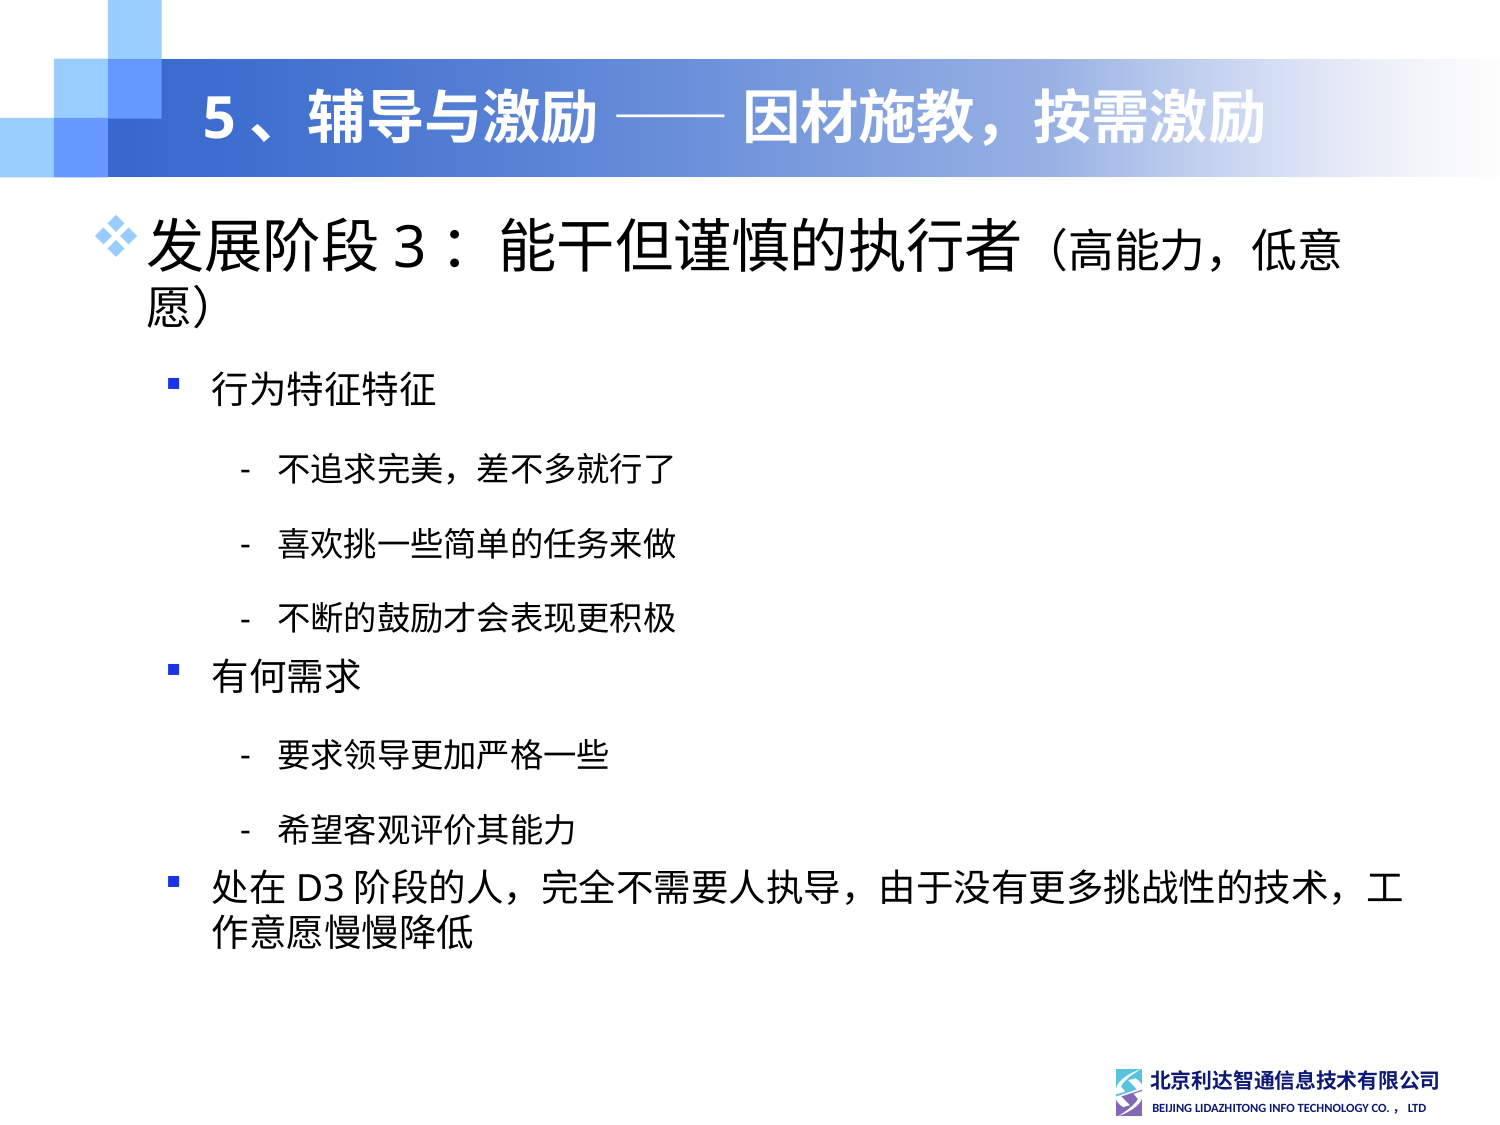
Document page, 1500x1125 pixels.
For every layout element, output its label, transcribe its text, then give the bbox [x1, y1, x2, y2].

title 5、辅导与激励 —— 因材施教，按需激励 [187, 74, 1353, 156]
picture [1116, 1069, 1142, 1116]
list 发展阶段3：能干但谨慎的执行者（高能力，低意愿） 行为特征特征 不追求完美，差不多就行了 喜欢挑一些简单的任务来做 不断的鼓励才会表现更积极 有何需求 要求领导更加严格一些 希望客观评价其能力 处在D3阶段的人，完全不需要人执导，由于没有更多挑战性的技术，工作意愿慢慢降低 [74, 201, 1426, 1063]
picture [108, 59, 1500, 177]
